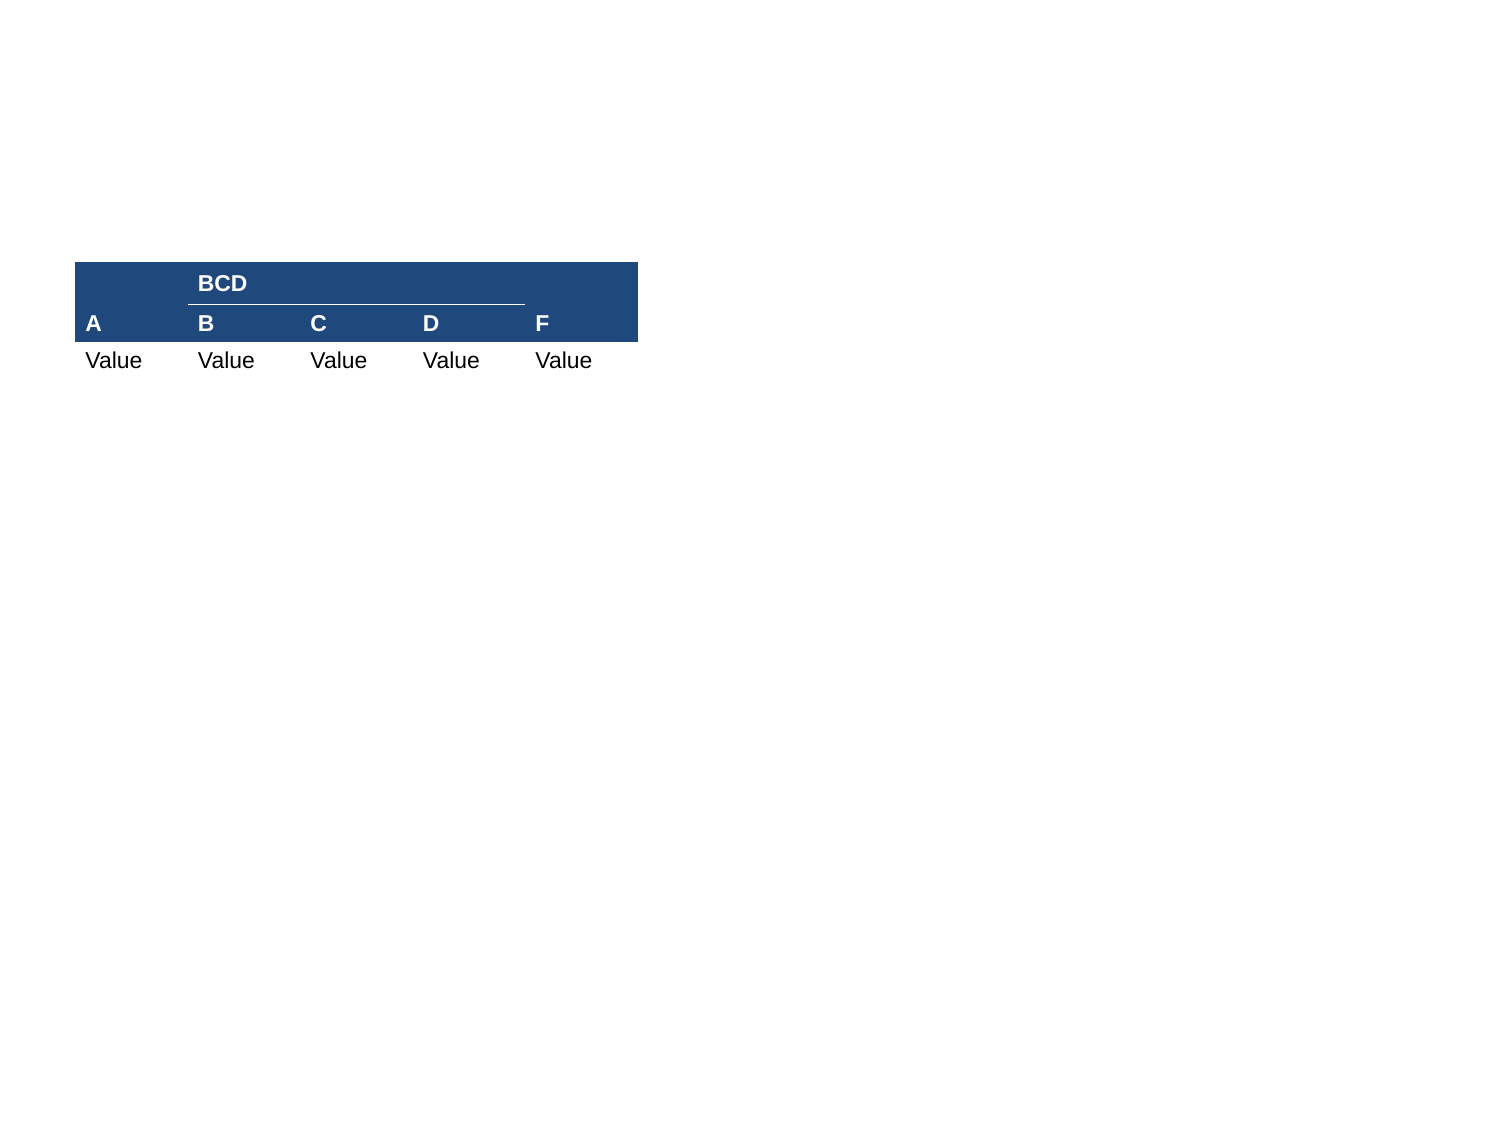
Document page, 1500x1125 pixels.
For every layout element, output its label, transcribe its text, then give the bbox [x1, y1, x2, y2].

table_cell F [525, 305, 638, 342]
table_cell A [75, 305, 188, 342]
table_cell B [188, 305, 300, 342]
table_header [525, 262, 638, 305]
table_cell Value [75, 342, 188, 380]
table_cell Value [188, 342, 300, 380]
table_header [75, 262, 188, 305]
table_cell D [413, 305, 525, 342]
table_cell C [300, 305, 413, 342]
table_cell Value [525, 342, 638, 380]
table_header BCD [188, 262, 525, 304]
table_cell Value [300, 342, 413, 380]
table_cell Value [413, 342, 525, 380]
